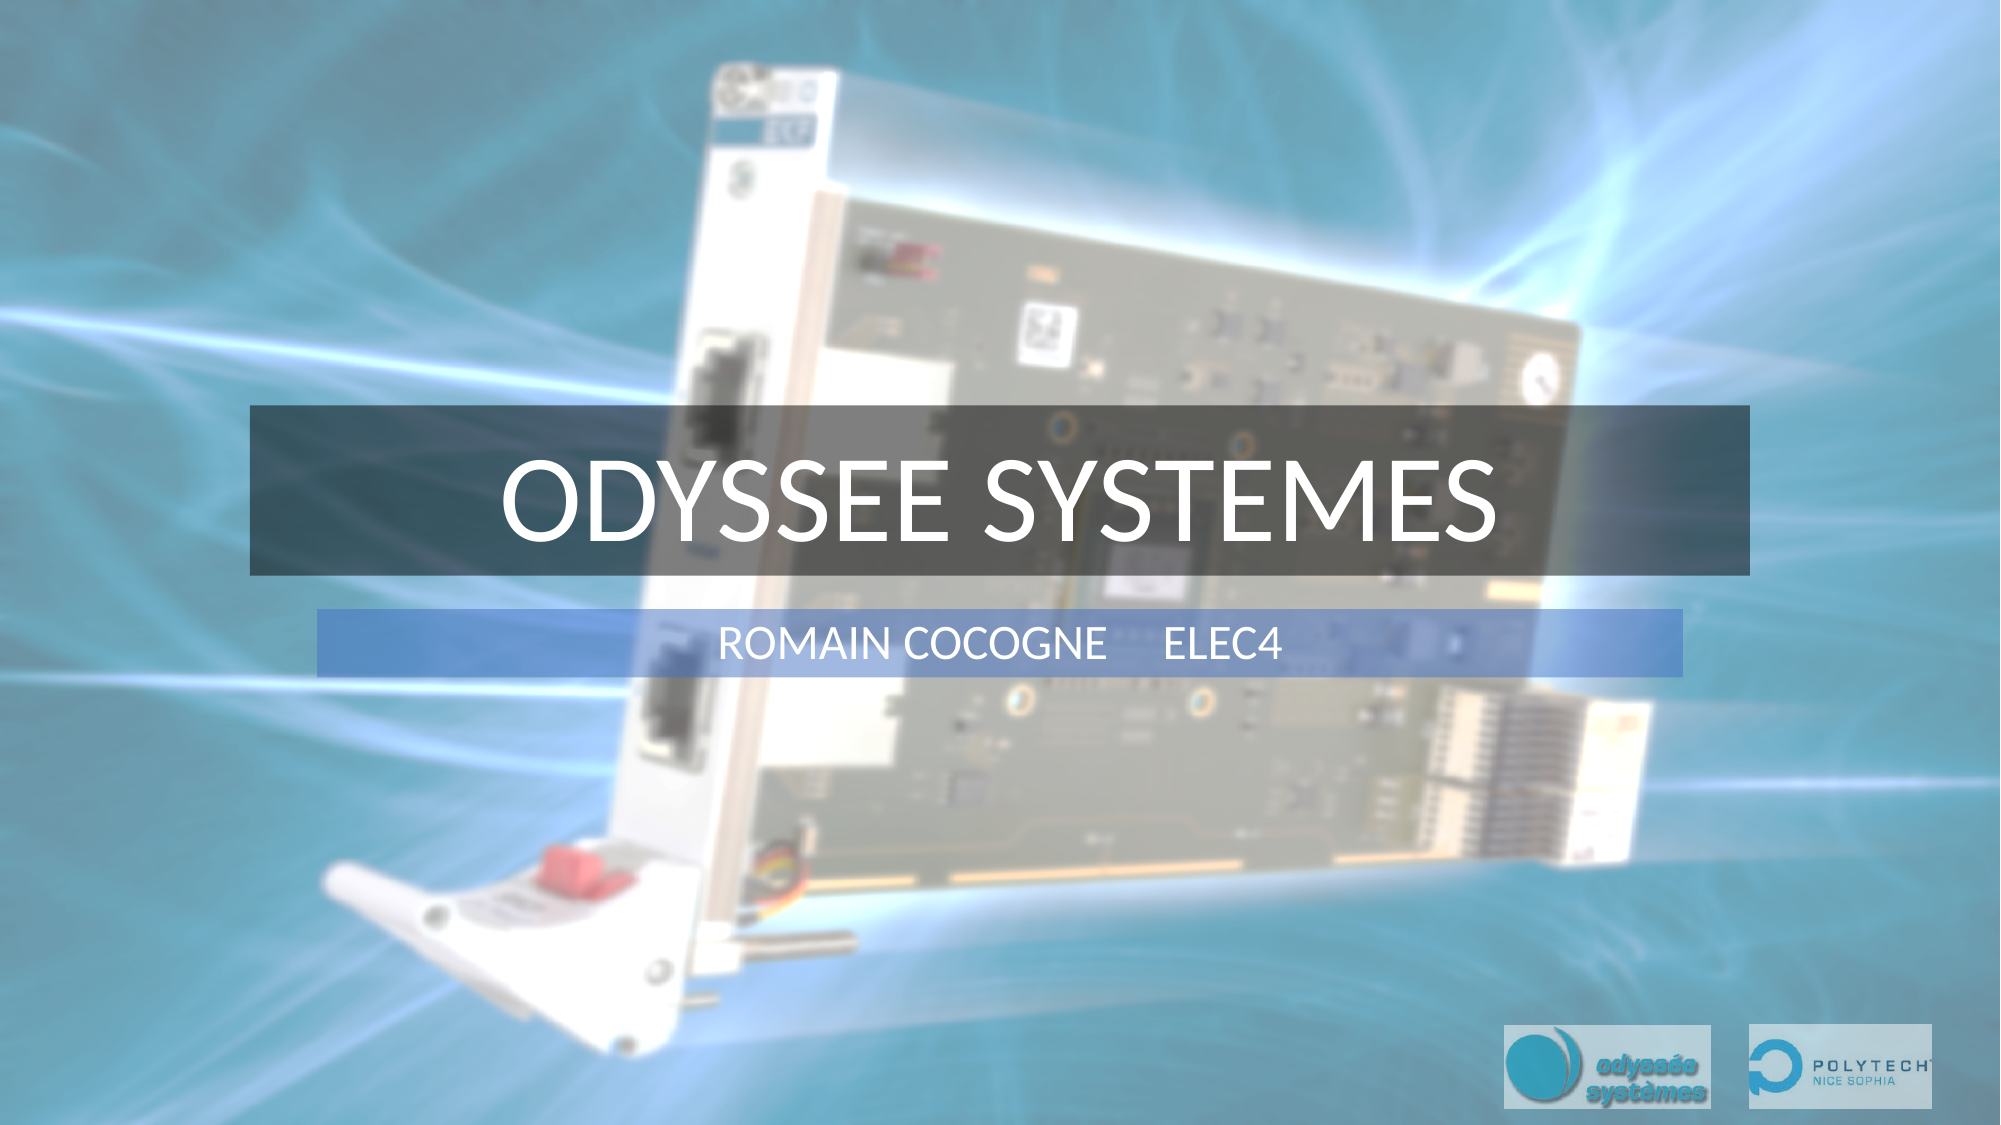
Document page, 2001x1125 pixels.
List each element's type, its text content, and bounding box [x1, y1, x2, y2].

picture [1749, 1024, 1932, 1109]
subtitle ROMAIN COCOGNE ELEC4 [317, 609, 1683, 678]
picture [1504, 1024, 1711, 1109]
title ODYSSEE SYSTEMES [249, 405, 1750, 576]
